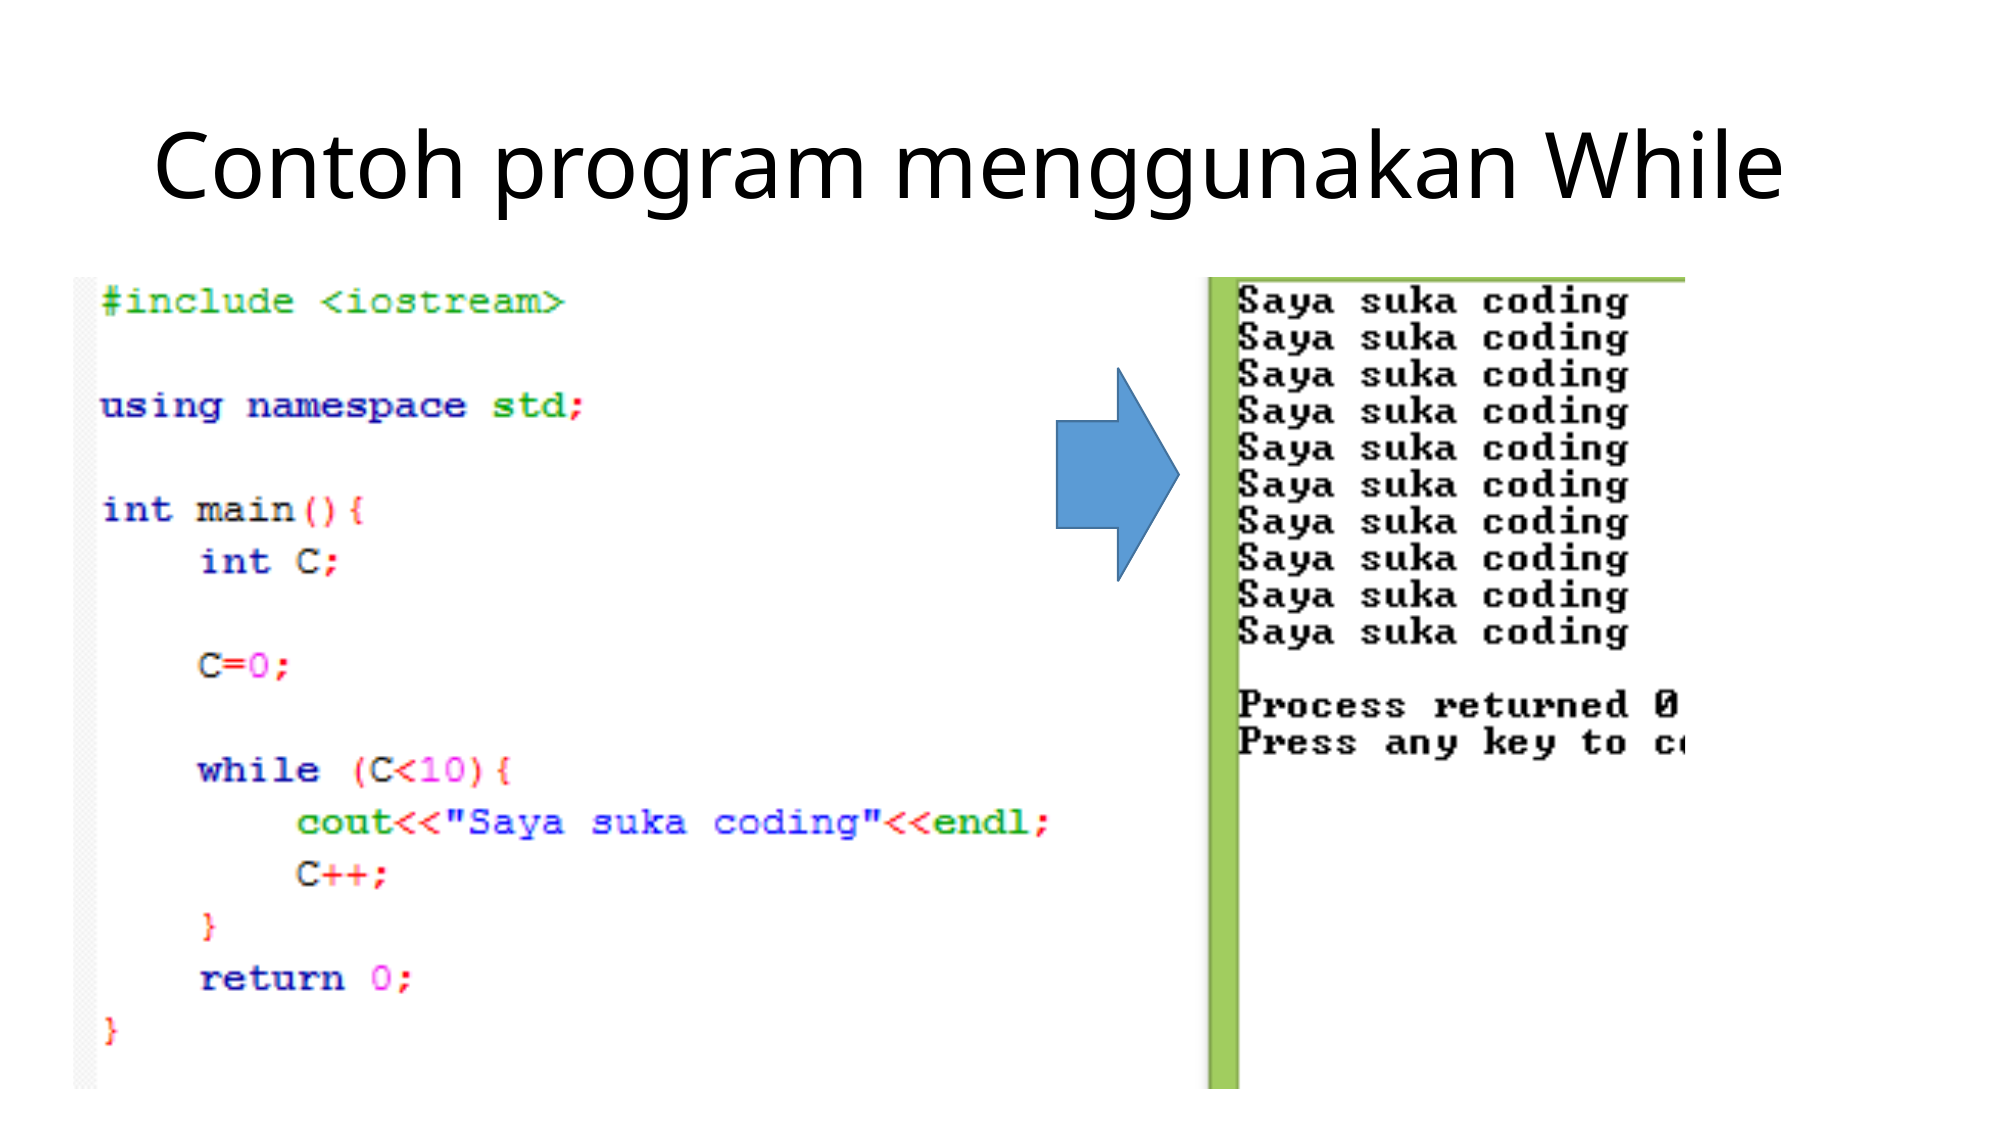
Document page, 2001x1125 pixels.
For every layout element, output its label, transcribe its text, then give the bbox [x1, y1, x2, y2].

picture [73, 277, 1686, 1089]
title Contoh program menggunakan While [137, 59, 1863, 278]
